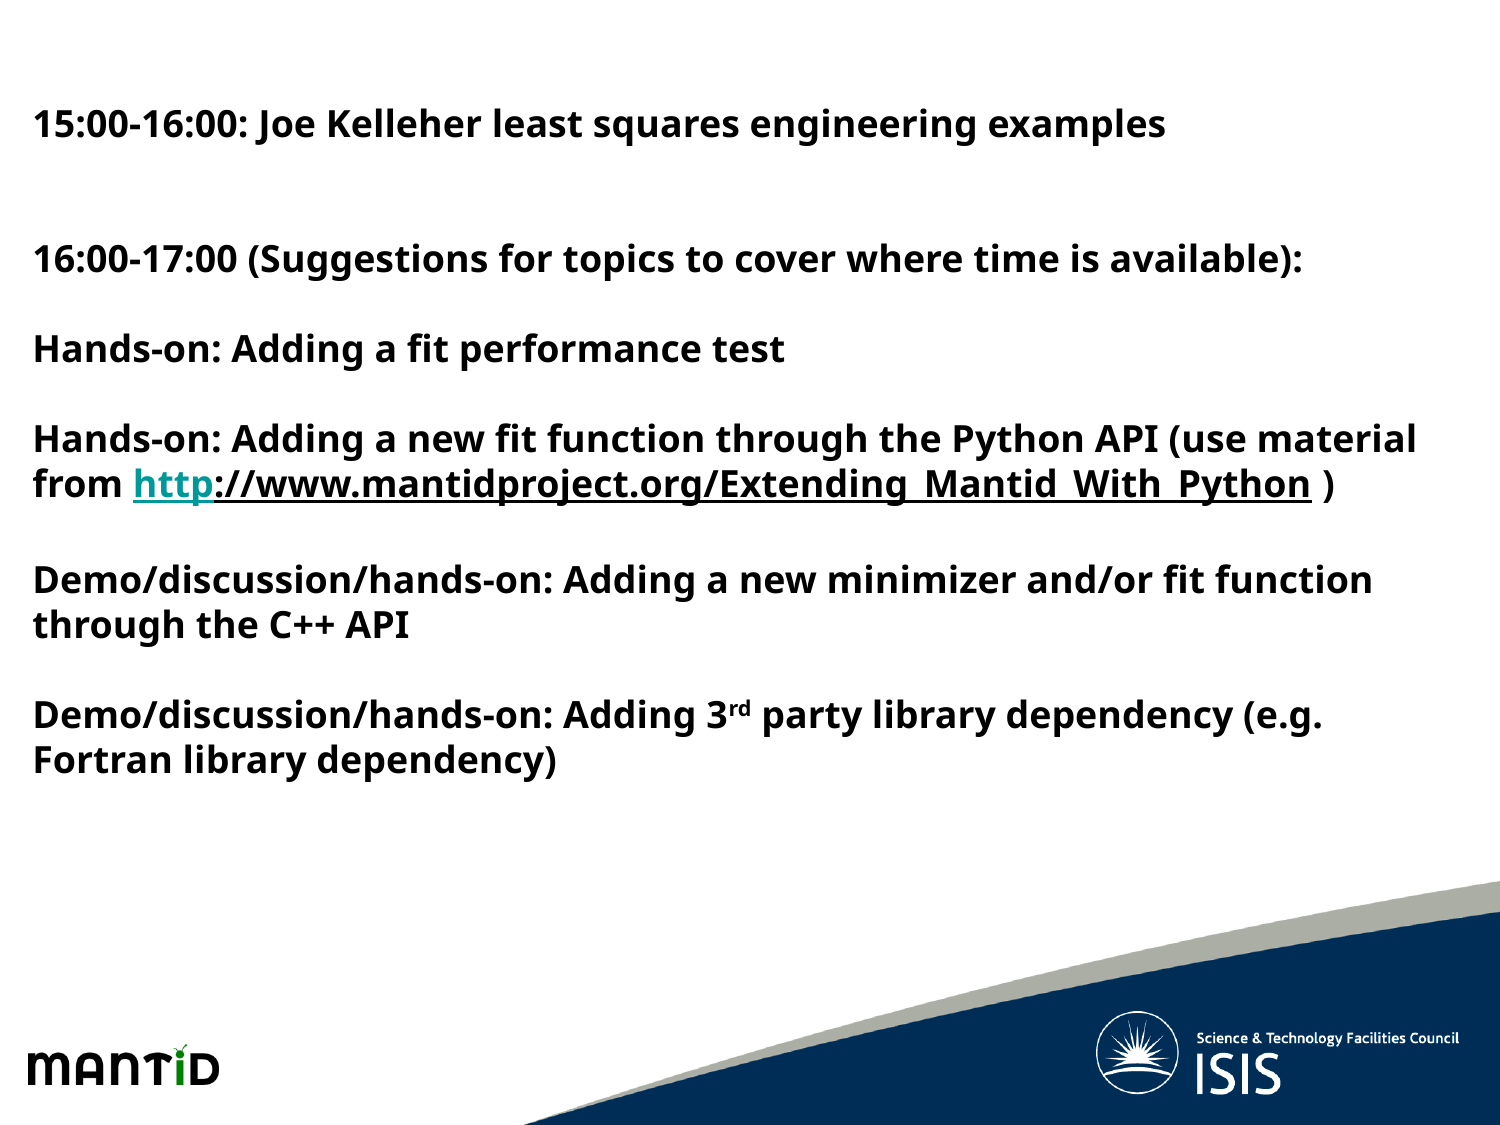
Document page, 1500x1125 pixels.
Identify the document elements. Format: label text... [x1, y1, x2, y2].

text_box 15:00-16:00: Joe Kelleher least squares engineering examples 16:00-17:00 (Suggestions for topics to cover where time is available): Hands-on: Adding a fit performance test Hands-on: Adding a new fit function through the Python API (use material from http://www.mantidproject.org/Extending_Mantid_With_Python ) Demo/discussion/hands-on: Adding a new minimizer and/or fit function through the C++ API Demo/discussion/hands-on: Adding 3rd party library dependency (e.g. Fortran library dependency) [17, 27, 1447, 888]
picture [0, 879, 1500, 1125]
